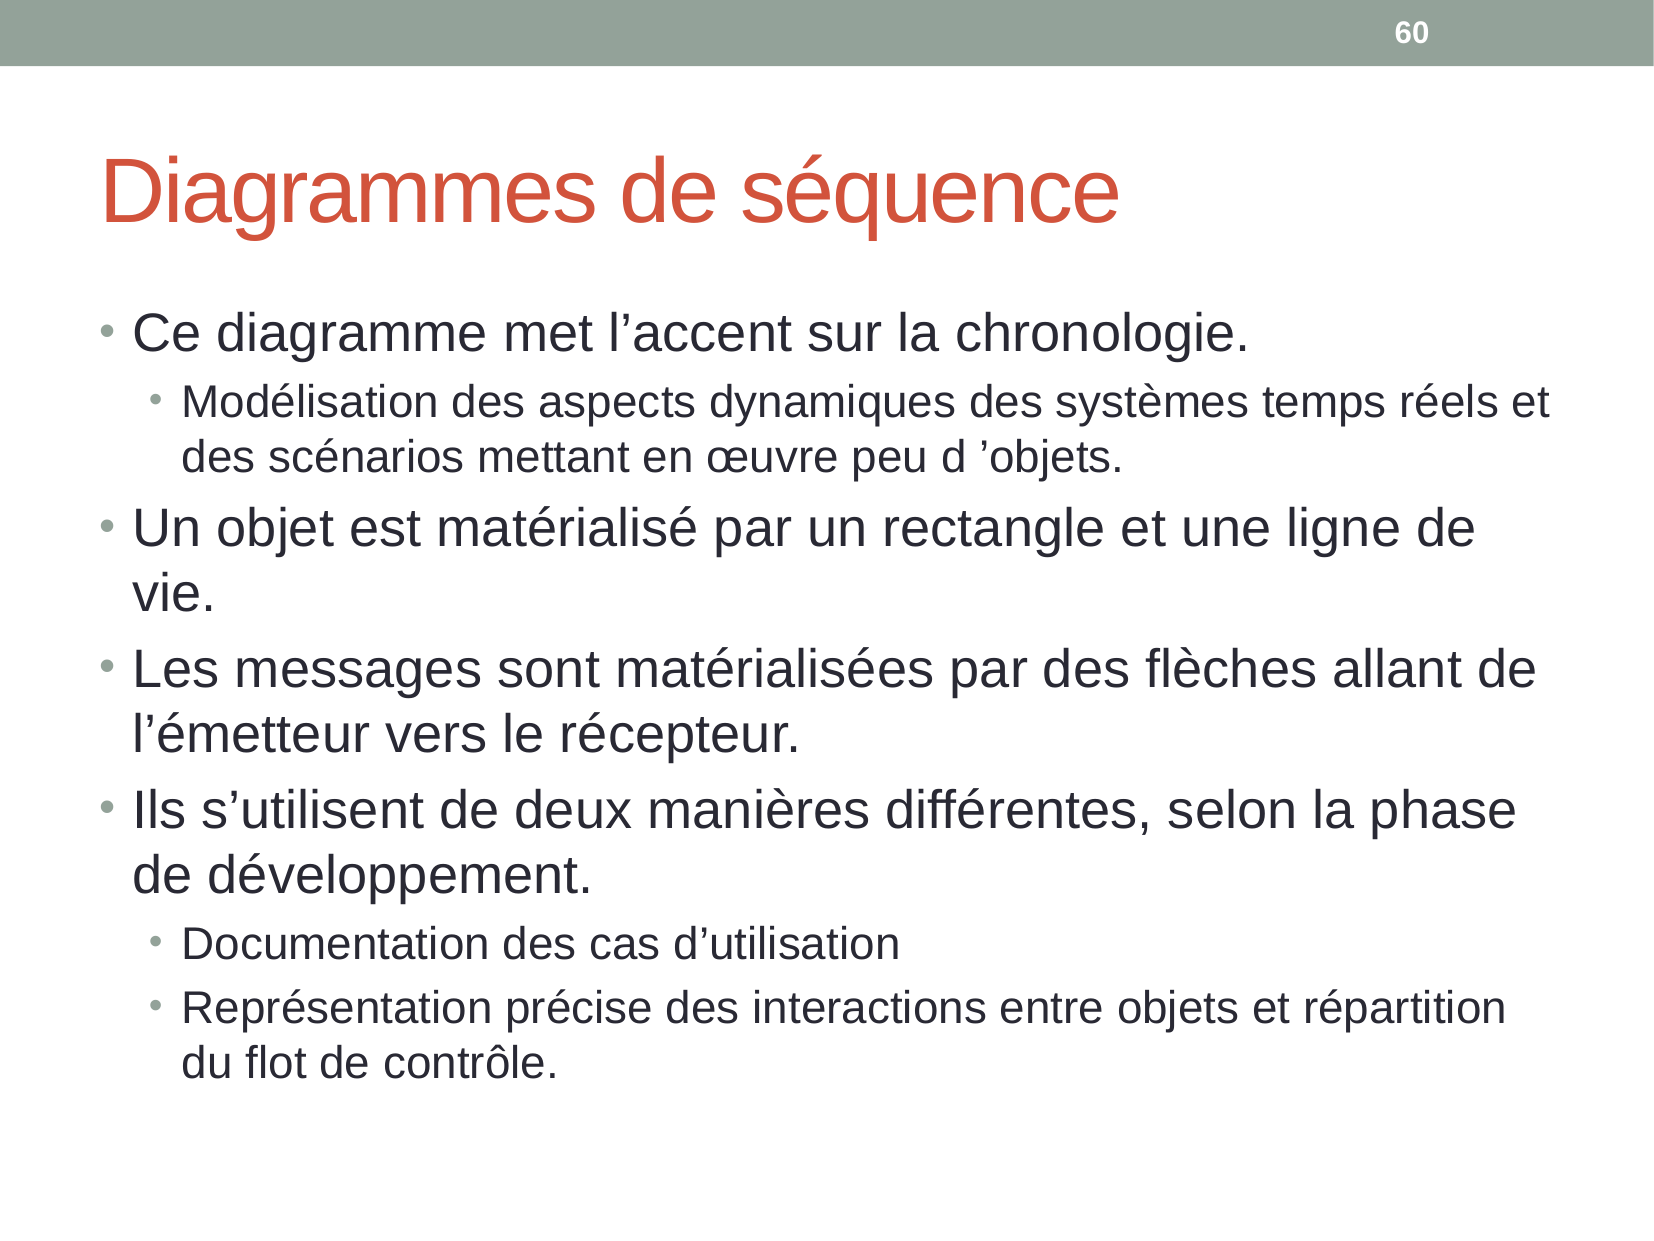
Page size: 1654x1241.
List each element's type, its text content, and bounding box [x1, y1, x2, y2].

slide_number 60 [1378, 3, 1571, 63]
title Diagrammes de séquence [82, 96, 1571, 276]
list Ce diagramme met l’accent sur la chronologie. Modélisation des aspects dynamiques des systèmes temps réels et des scénarios mettant en œuvre peu d ’objets. Un objet est matérialisé par un rectangle et une ligne de vie. Les messages sont matérialisées par des flèches allant de l’émetteur vers le récepteur. Ils s’utilisent de deux manières différentes, selon la phase de développement. Documentation des cas d’utilisation Représentation précise des interactions entre objets et répartition du flot de contrôle. [82, 289, 1571, 1172]
